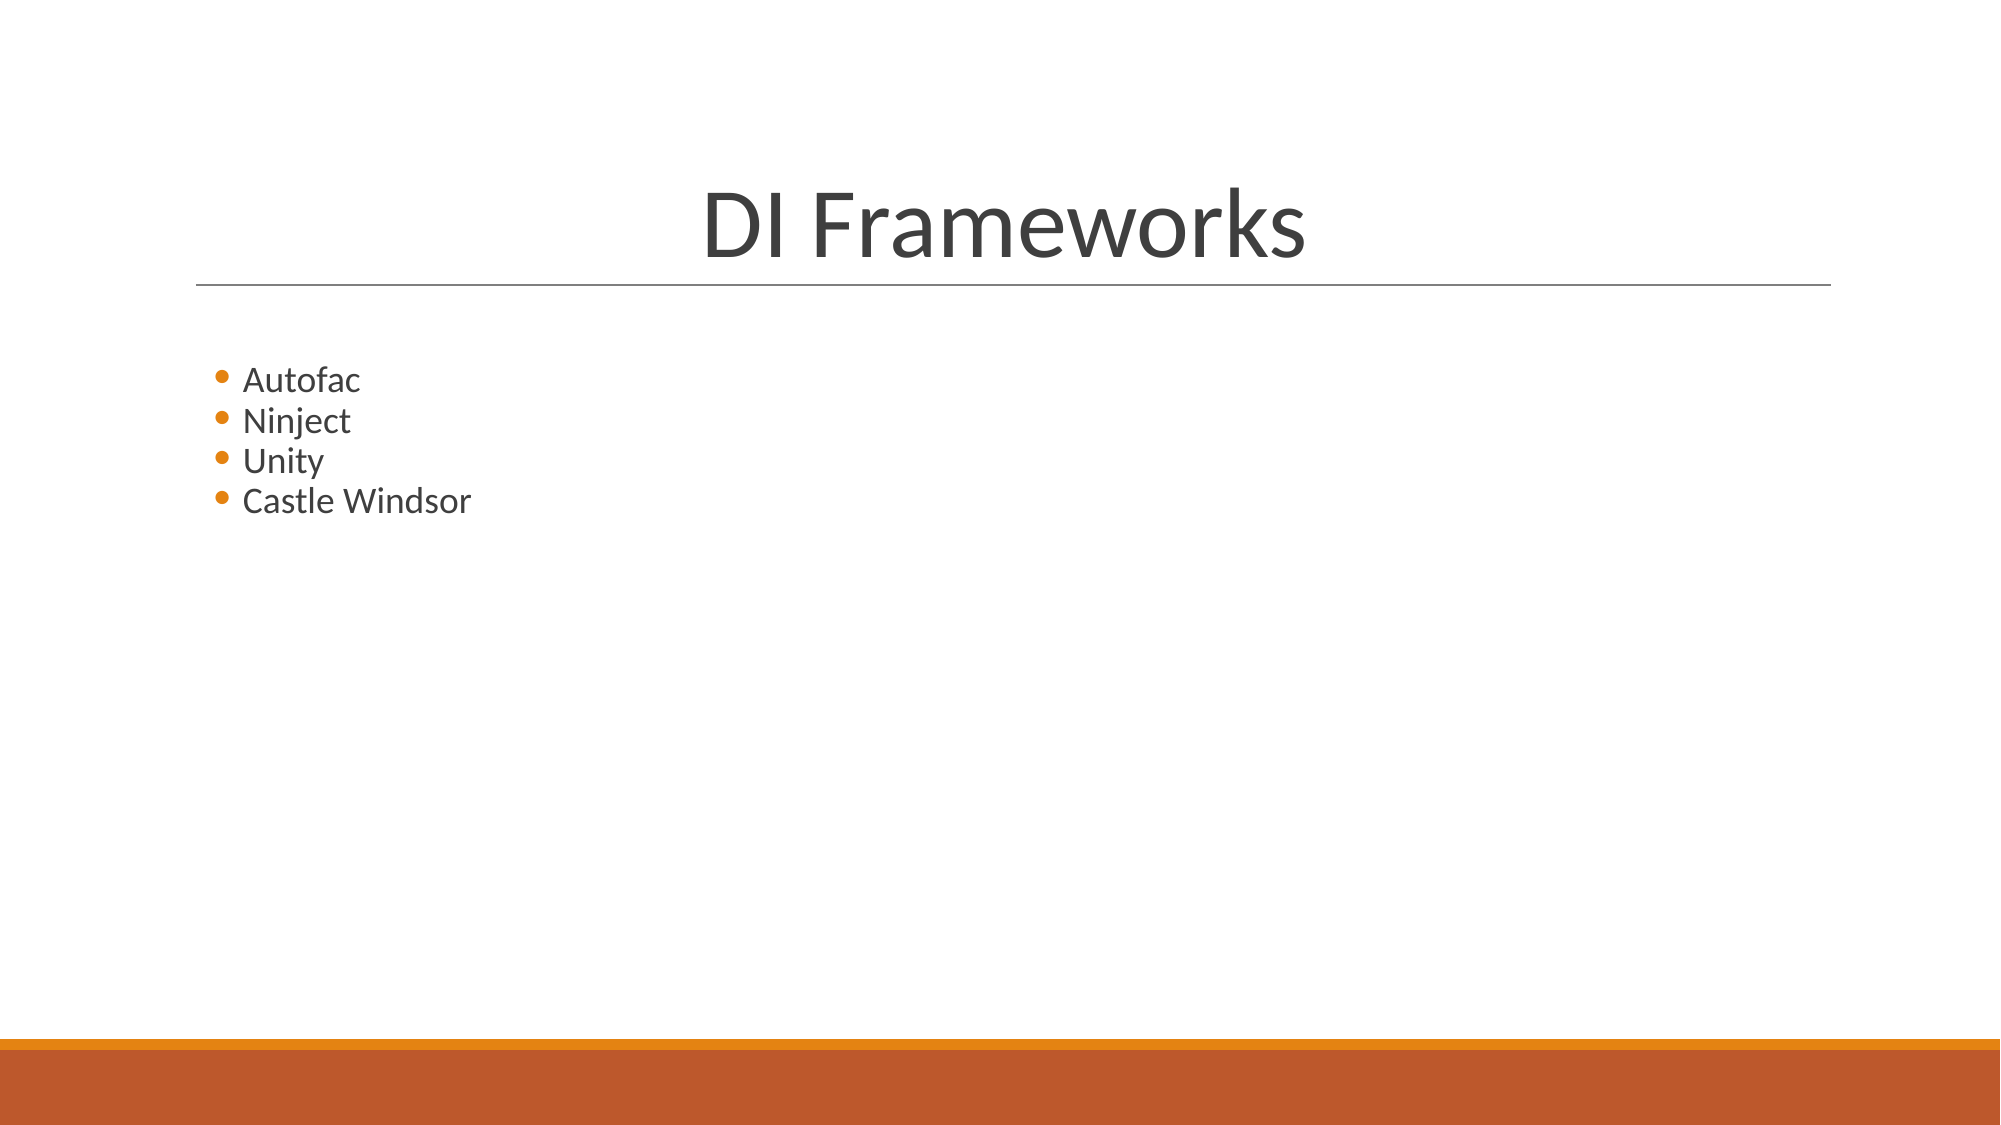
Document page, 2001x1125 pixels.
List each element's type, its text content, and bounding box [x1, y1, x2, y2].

title DI Frameworks [180, 47, 1830, 285]
list Autofac Ninject Unity Castle Windsor [180, 302, 1830, 963]
